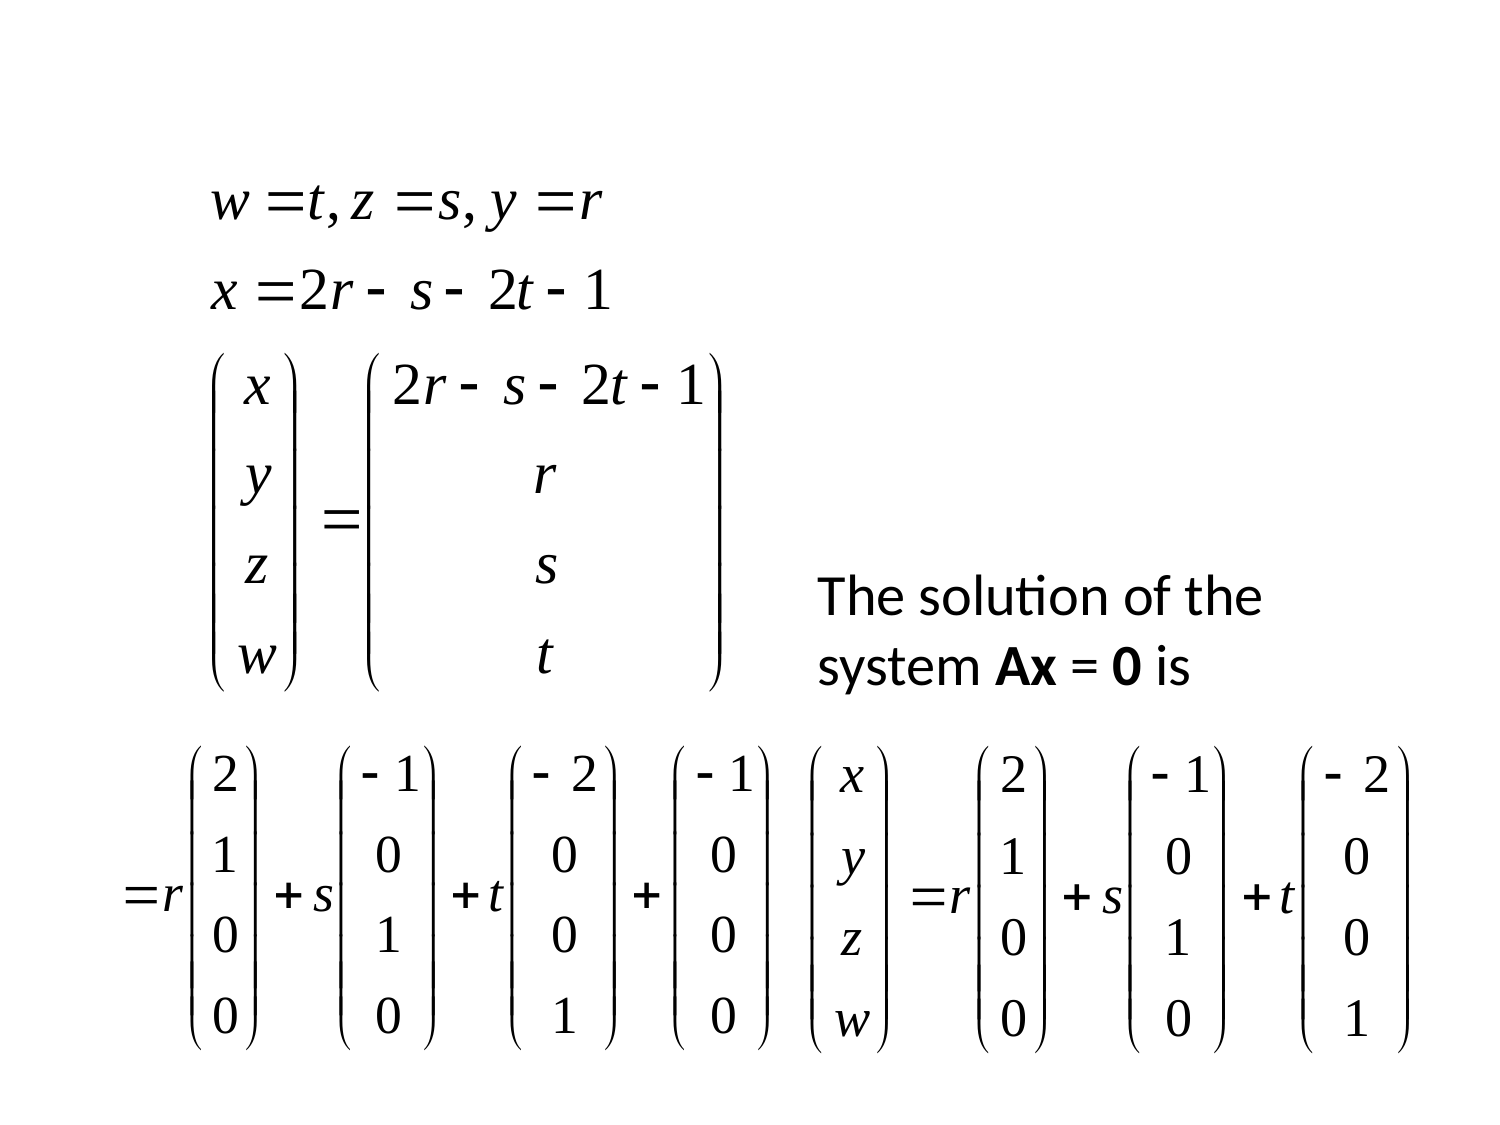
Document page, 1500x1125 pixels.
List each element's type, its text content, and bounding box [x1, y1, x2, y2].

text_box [199, 174, 738, 704]
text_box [799, 737, 1425, 1064]
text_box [112, 737, 788, 1060]
text_box The solution of the system Ax = 0 is [803, 549, 1280, 705]
